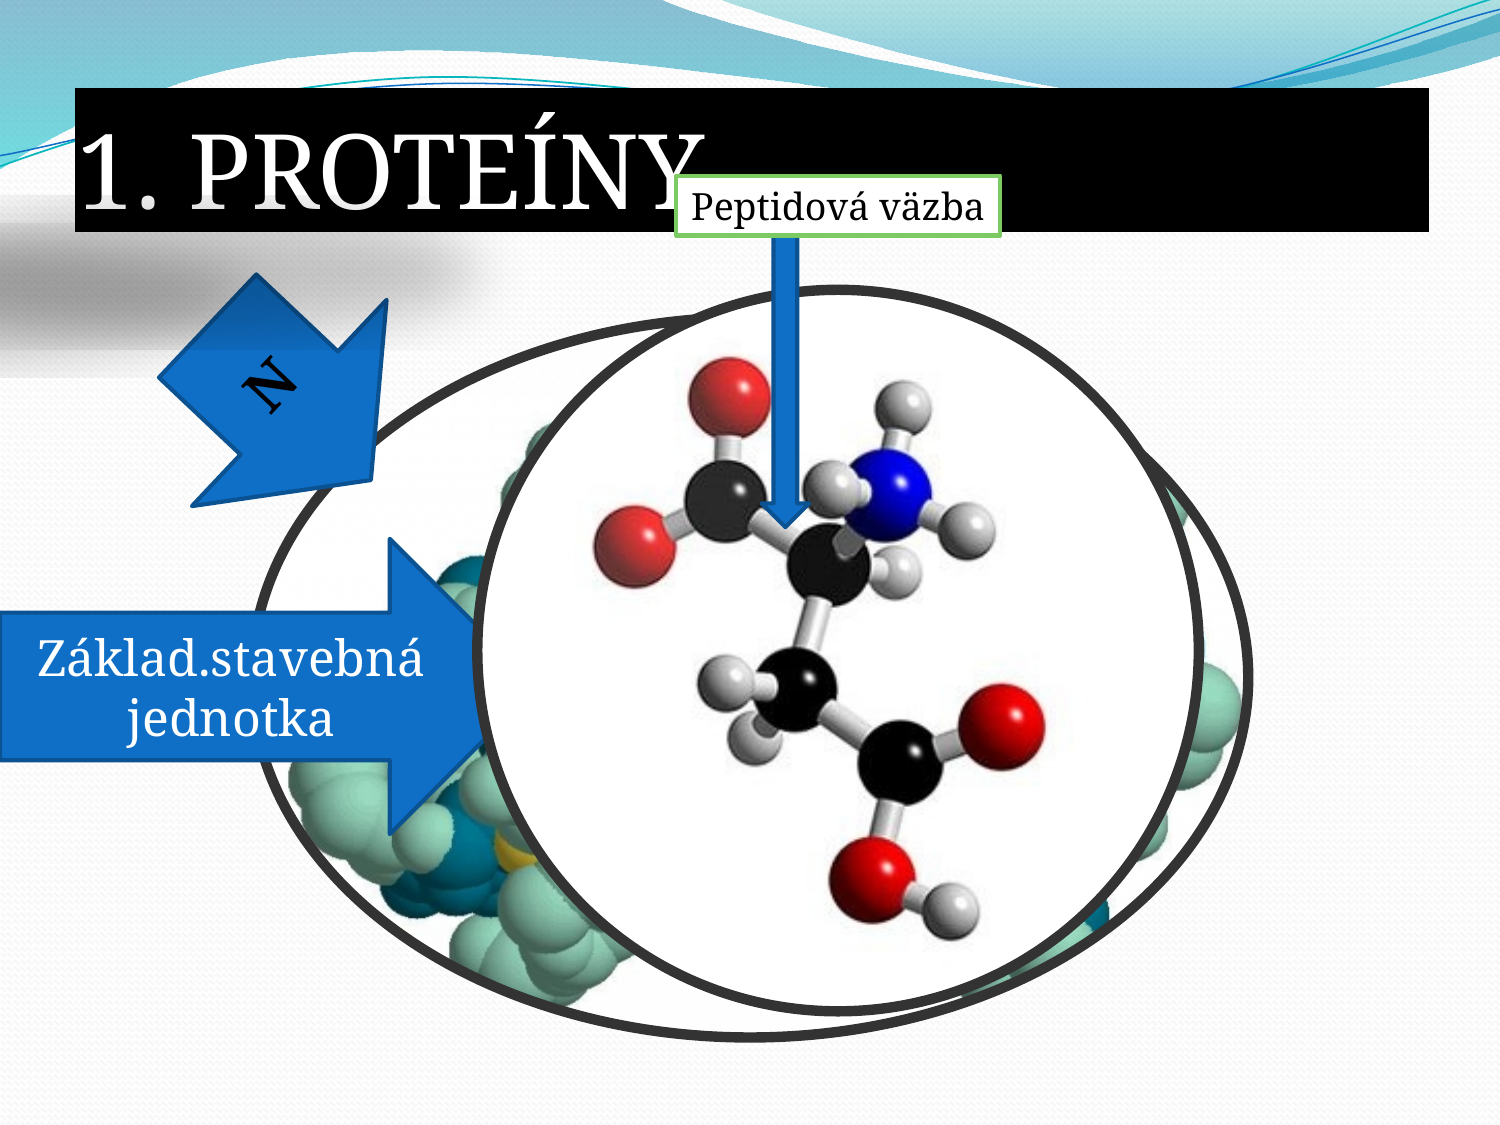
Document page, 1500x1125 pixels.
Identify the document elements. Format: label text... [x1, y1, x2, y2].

text_box Základ.stavebná jednotka [0, 610, 244, 763]
text_box N [156, 350, 244, 509]
text_box [771, 238, 800, 288]
title 1. PROTEÍNY [75, 88, 1429, 232]
picture [477, 289, 1200, 1012]
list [251, 317, 1249, 1038]
text_box VOSKY [470, 317, 1204, 1023]
text_box Peptidová väzba [674, 174, 1002, 238]
